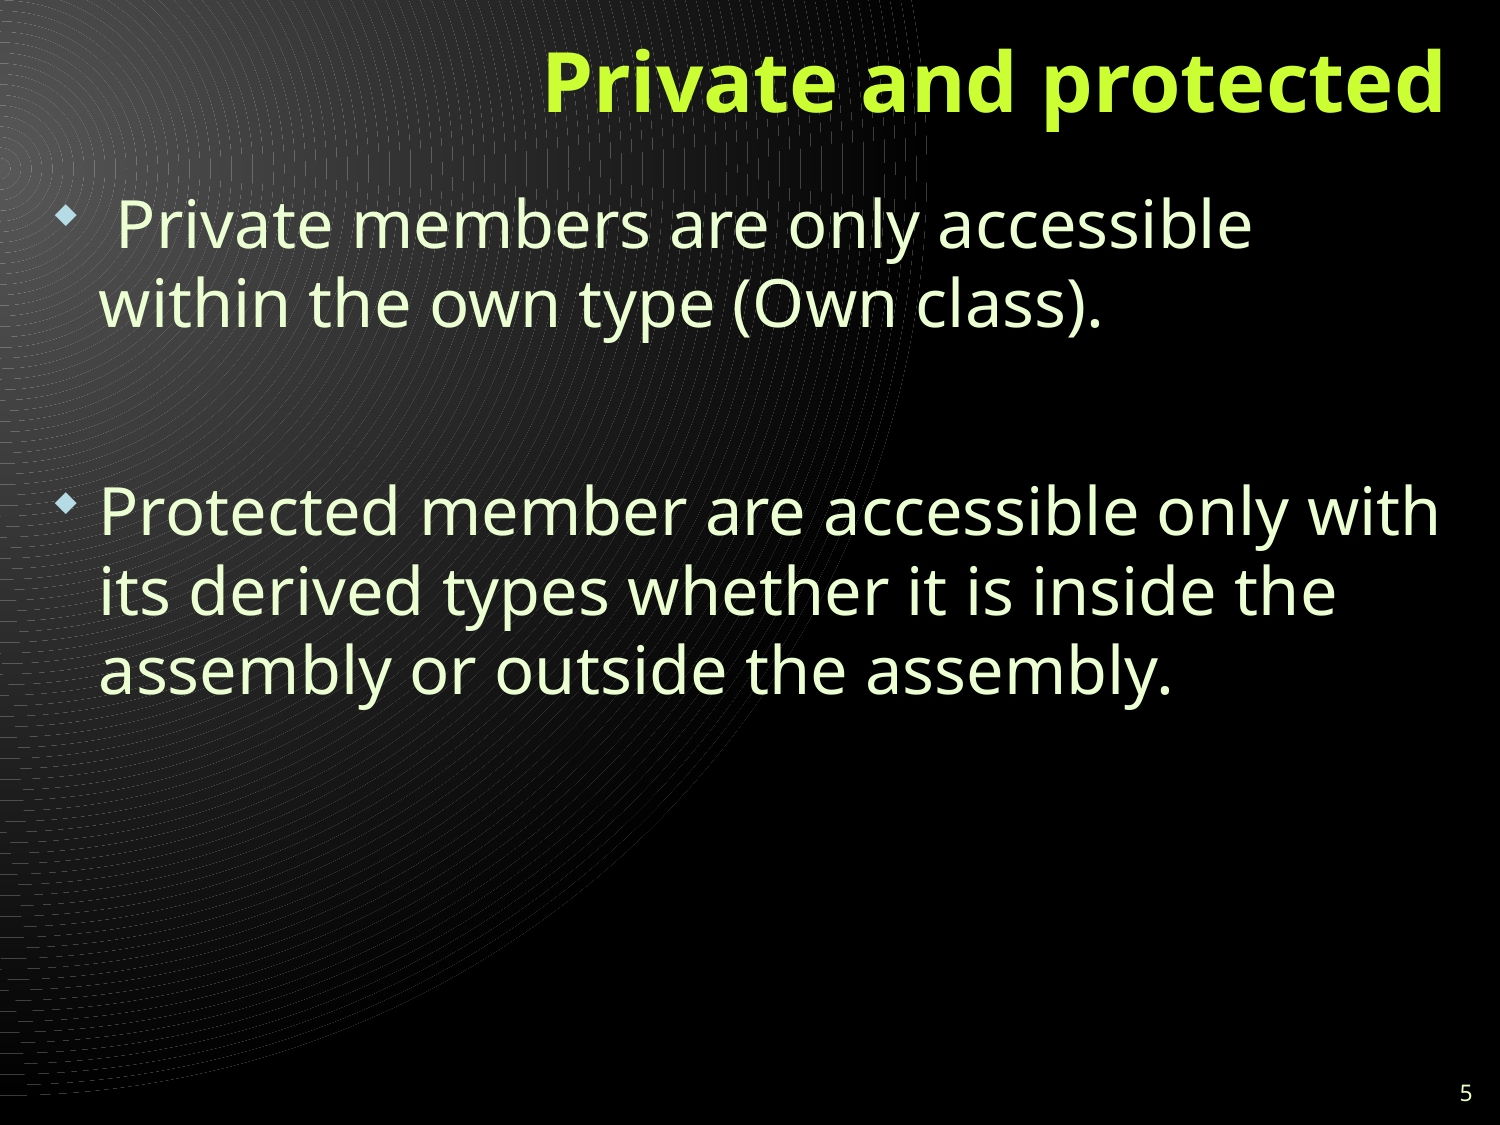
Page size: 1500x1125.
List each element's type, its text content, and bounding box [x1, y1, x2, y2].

list Private members are only accessible within the own type (Own class). Protected member are accessible only with its derived types whether it is inside the assembly or outside the assembly. [37, 174, 1463, 1100]
slide_number 5 [1412, 1074, 1488, 1113]
title Private and protected [300, 12, 1463, 163]
